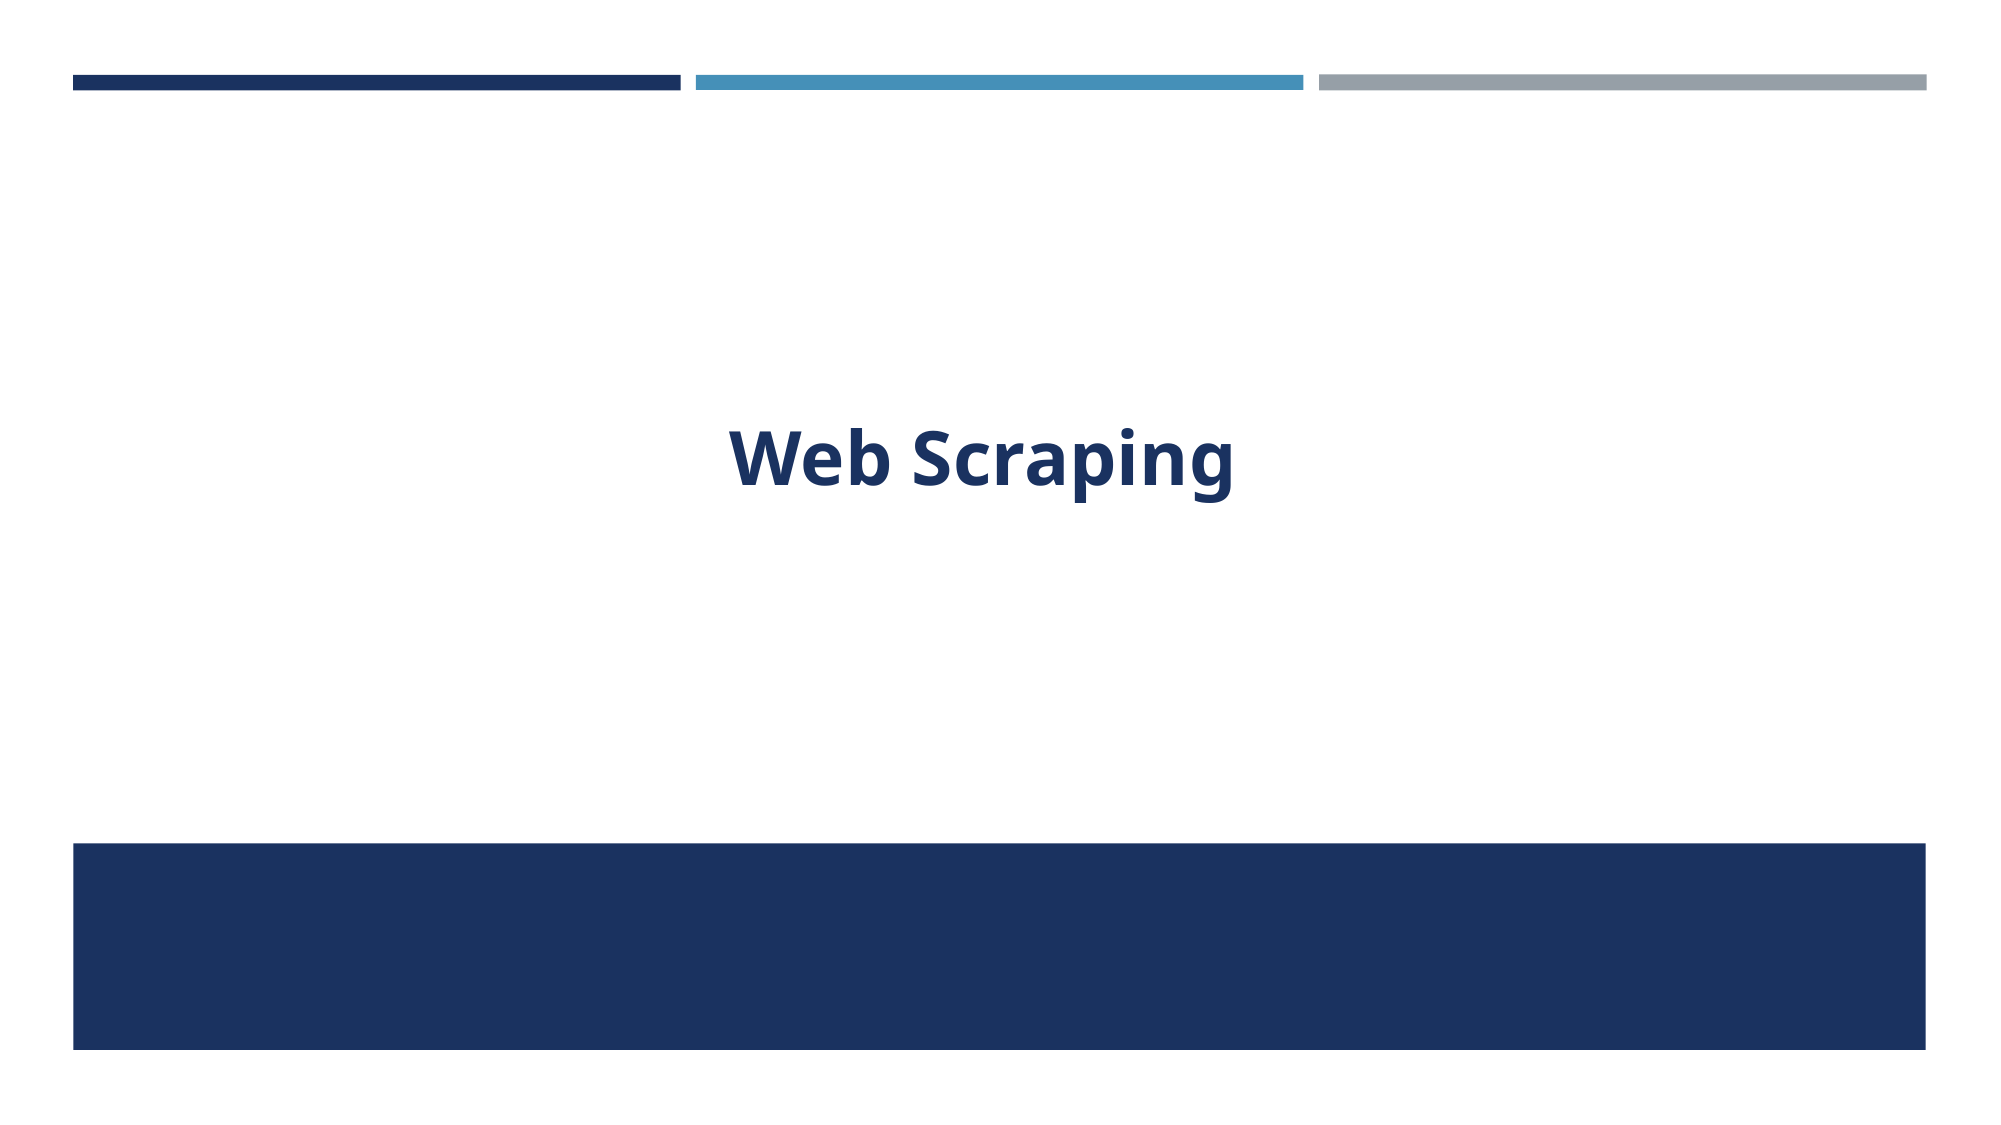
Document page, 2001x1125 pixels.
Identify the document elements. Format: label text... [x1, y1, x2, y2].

title Web Scraping [78, 262, 1888, 508]
